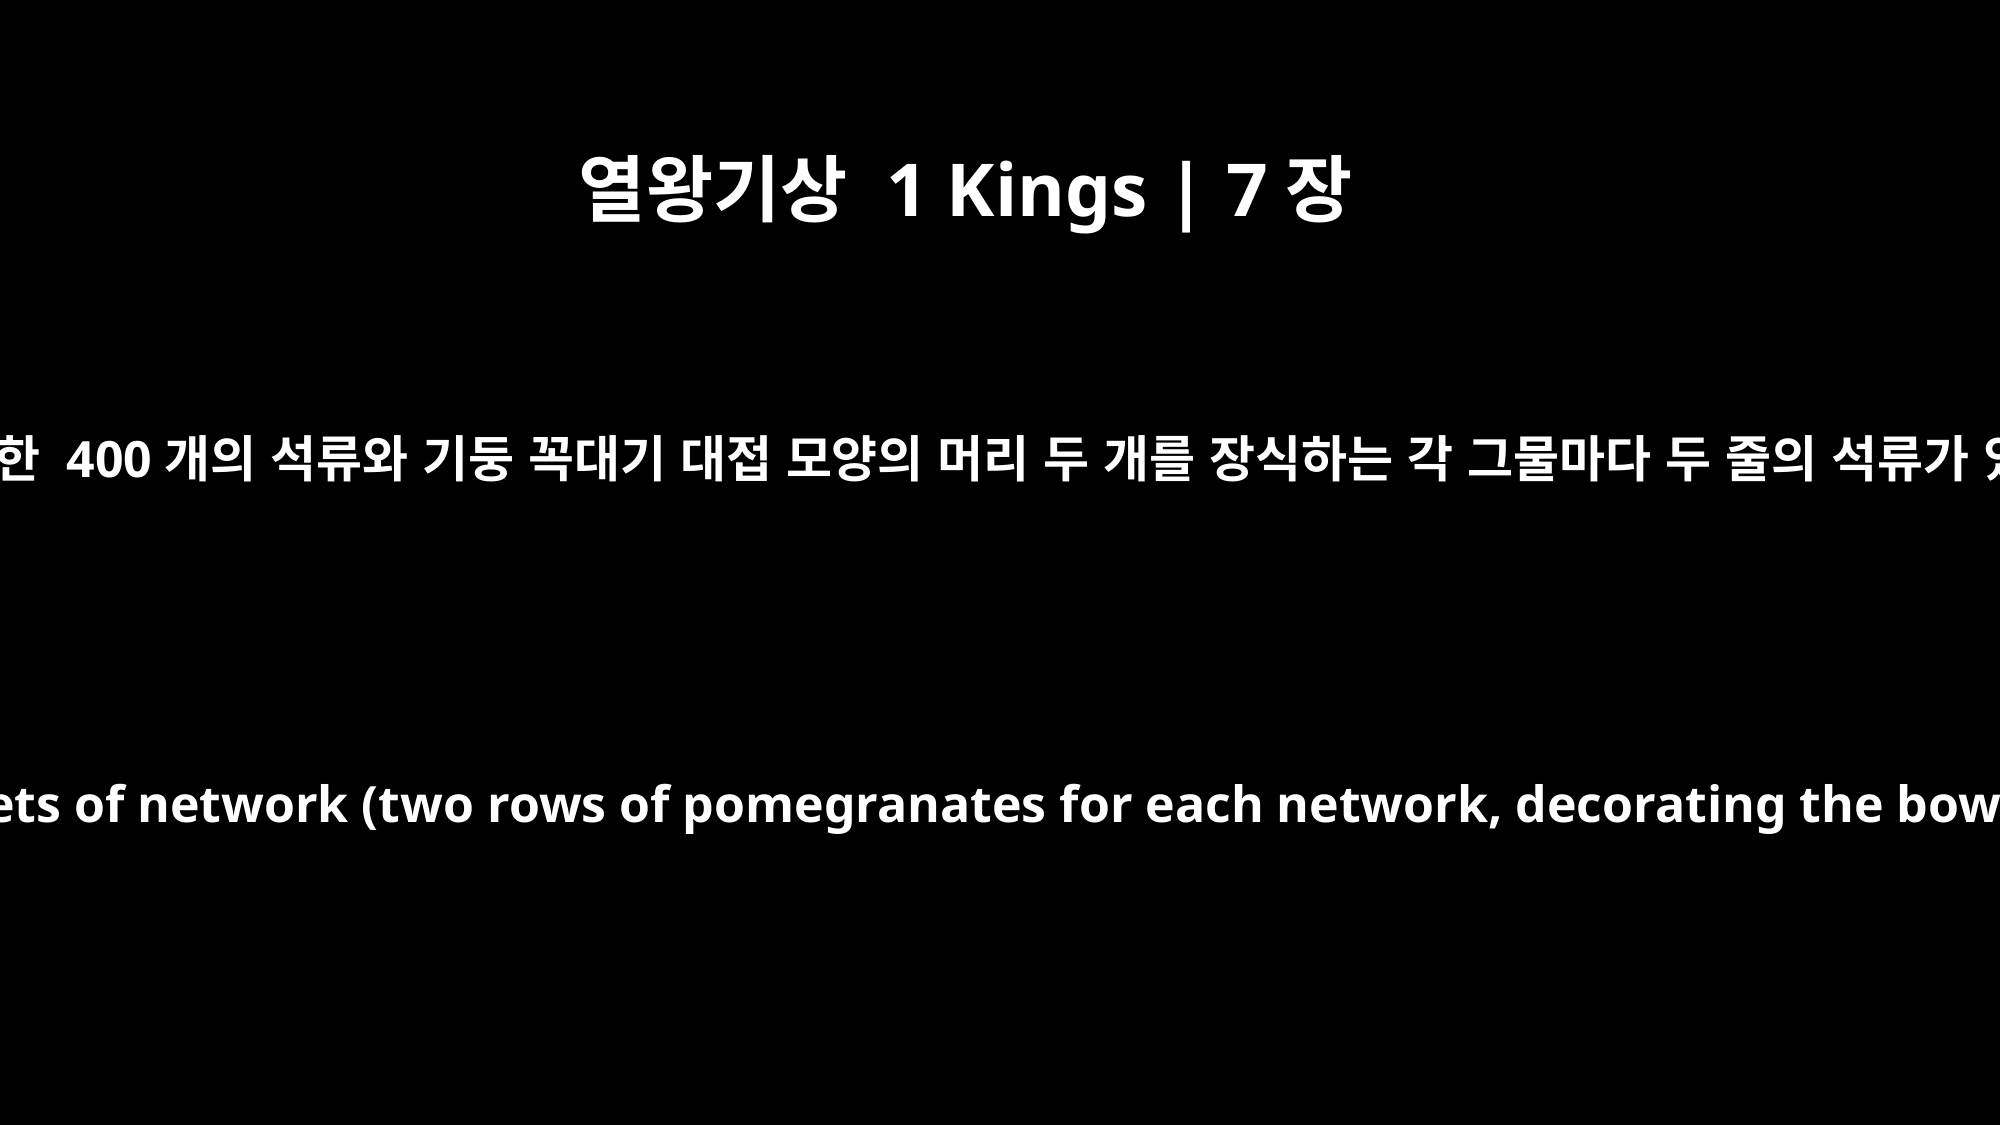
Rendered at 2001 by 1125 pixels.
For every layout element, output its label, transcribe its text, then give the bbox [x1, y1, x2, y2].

text_box 열왕기상 1 Kings | 7장 [564, 136, 1368, 239]
text_box 42 그 두 그물을 위한 400개의 석류와 기둥 꼭대기 대접 모양의 머리 두 개를 장식하는 각 그물마다 두 줄의 석류가 있었습니다. [0, 359, 2000, 495]
text_box the four hundred pomegranates for the two sets of network (two rows of pomegranates for each network, decorating the bowl-shaped capitals on top of the pillars); [0, 764, 2000, 840]
